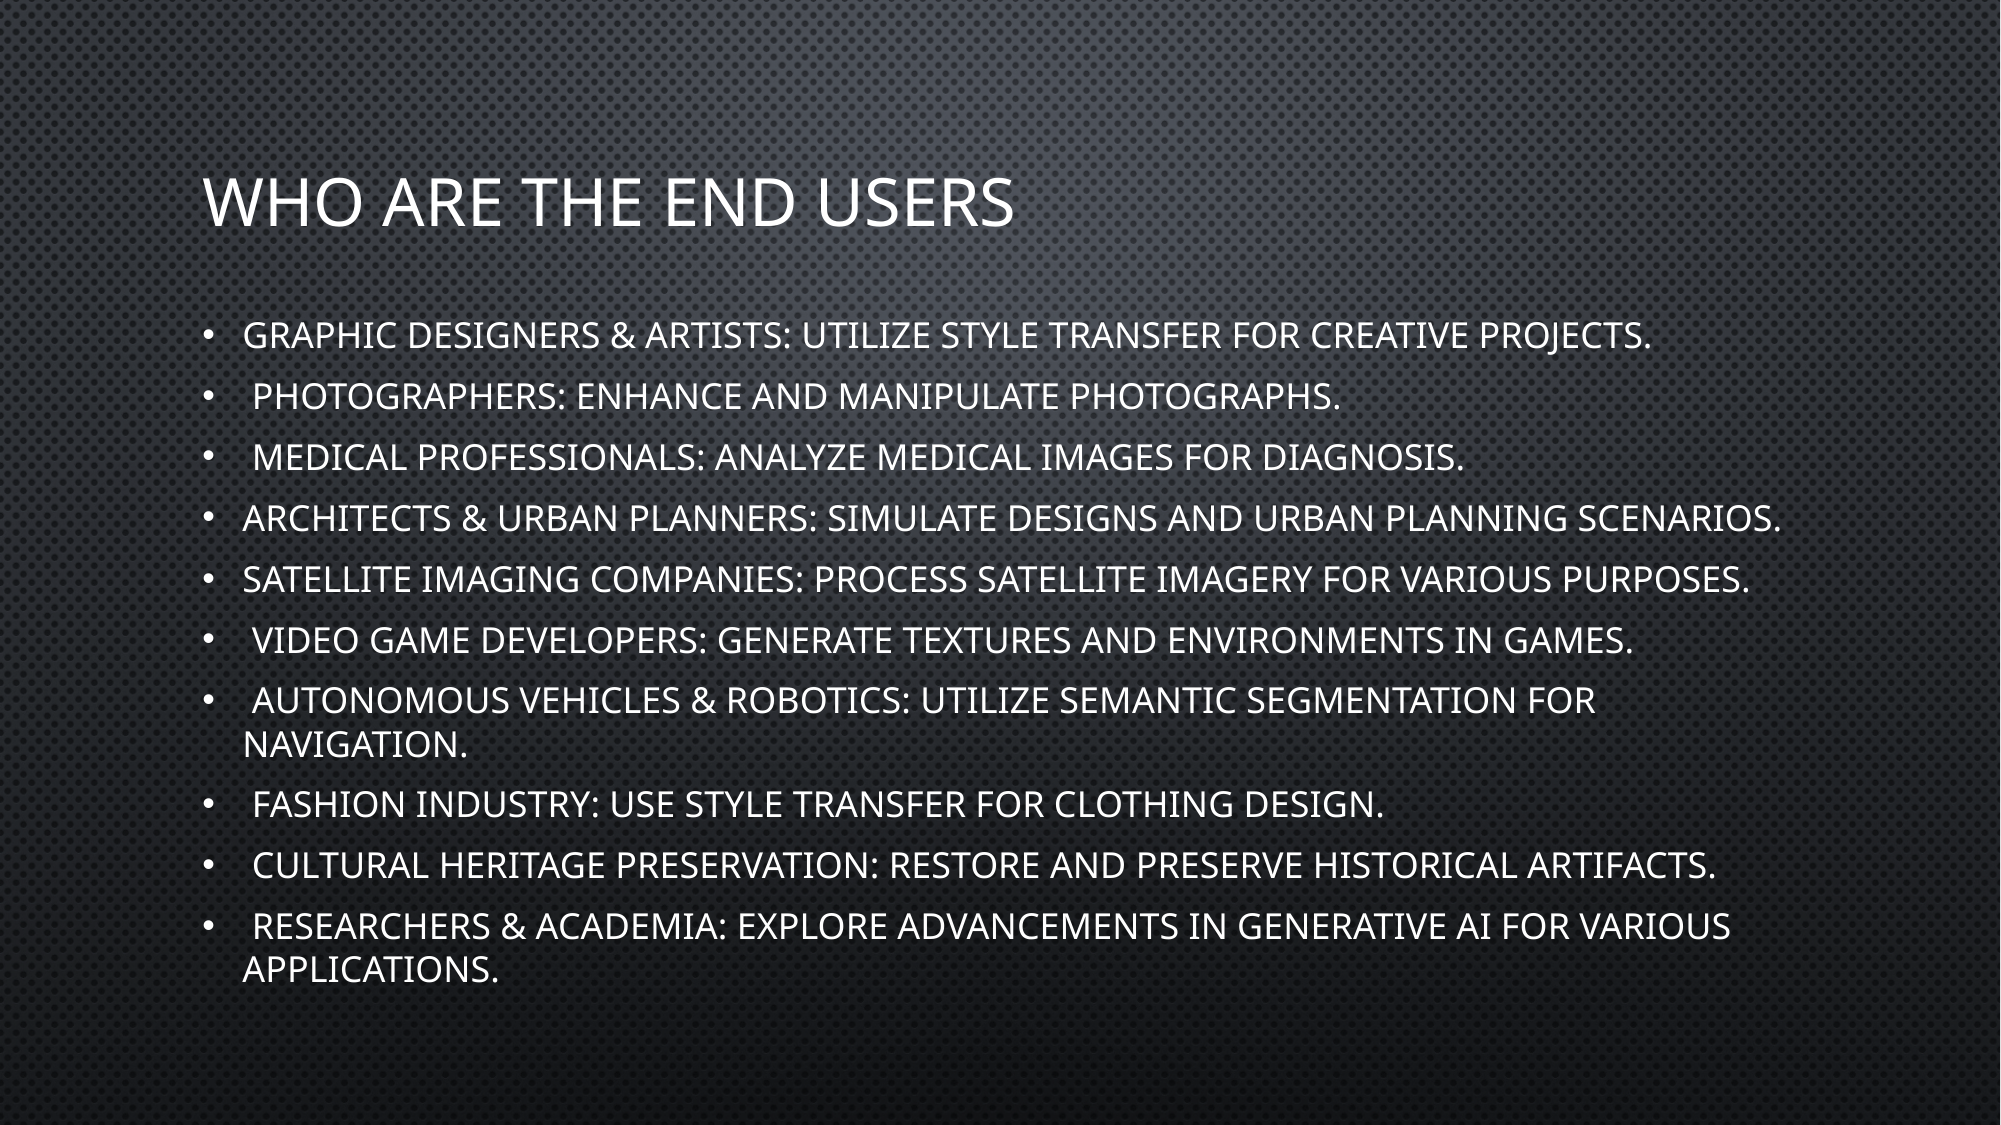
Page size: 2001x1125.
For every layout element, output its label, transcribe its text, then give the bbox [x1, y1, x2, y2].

list Graphic Designers & Artists: Utilize style transfer for creative projects. Photographers: Enhance and manipulate photographs. Medical Professionals: Analyze medical images for diagnosis. Architects & Urban Planners: Simulate designs and urban planning scenarios. Satellite Imaging Companies: Process satellite imagery for various purposes. Video Game Developers: Generate textures and environments in games. Autonomous Vehicles & Robotics: Utilize semantic segmentation for navigation. Fashion Industry: Use style transfer for clothing design. Cultural Heritage Preservation: Restore and preserve historical artifacts. Researchers & Academia: Explore advancements in generative AI for various applications. [187, 281, 1813, 1021]
title Who are the end users [187, 50, 1813, 281]
